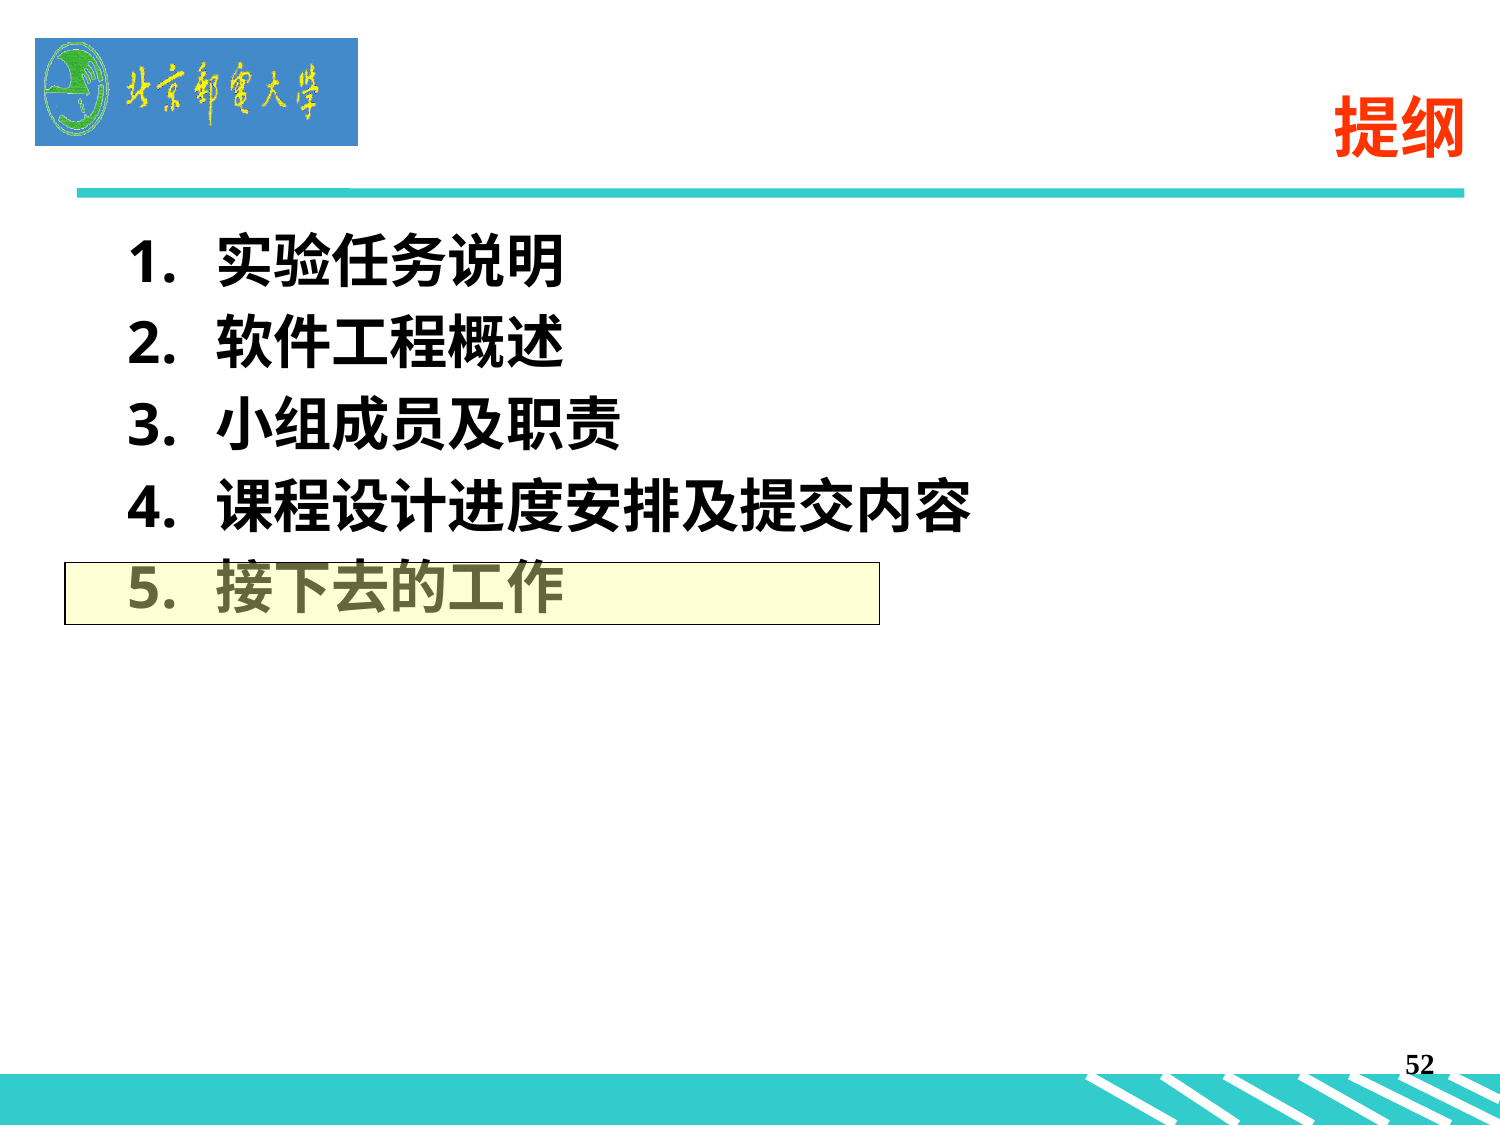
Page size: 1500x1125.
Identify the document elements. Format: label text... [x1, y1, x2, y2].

slide_number 52 [1137, 1037, 1451, 1113]
list 实验任务说明 软件工程概述 小组成员及职责 课程设计进度安排及提交内容 接下去的工作 [112, 216, 1388, 974]
title 提纲 [207, 66, 1483, 185]
text_box [64, 562, 880, 625]
picture [34, 37, 358, 146]
